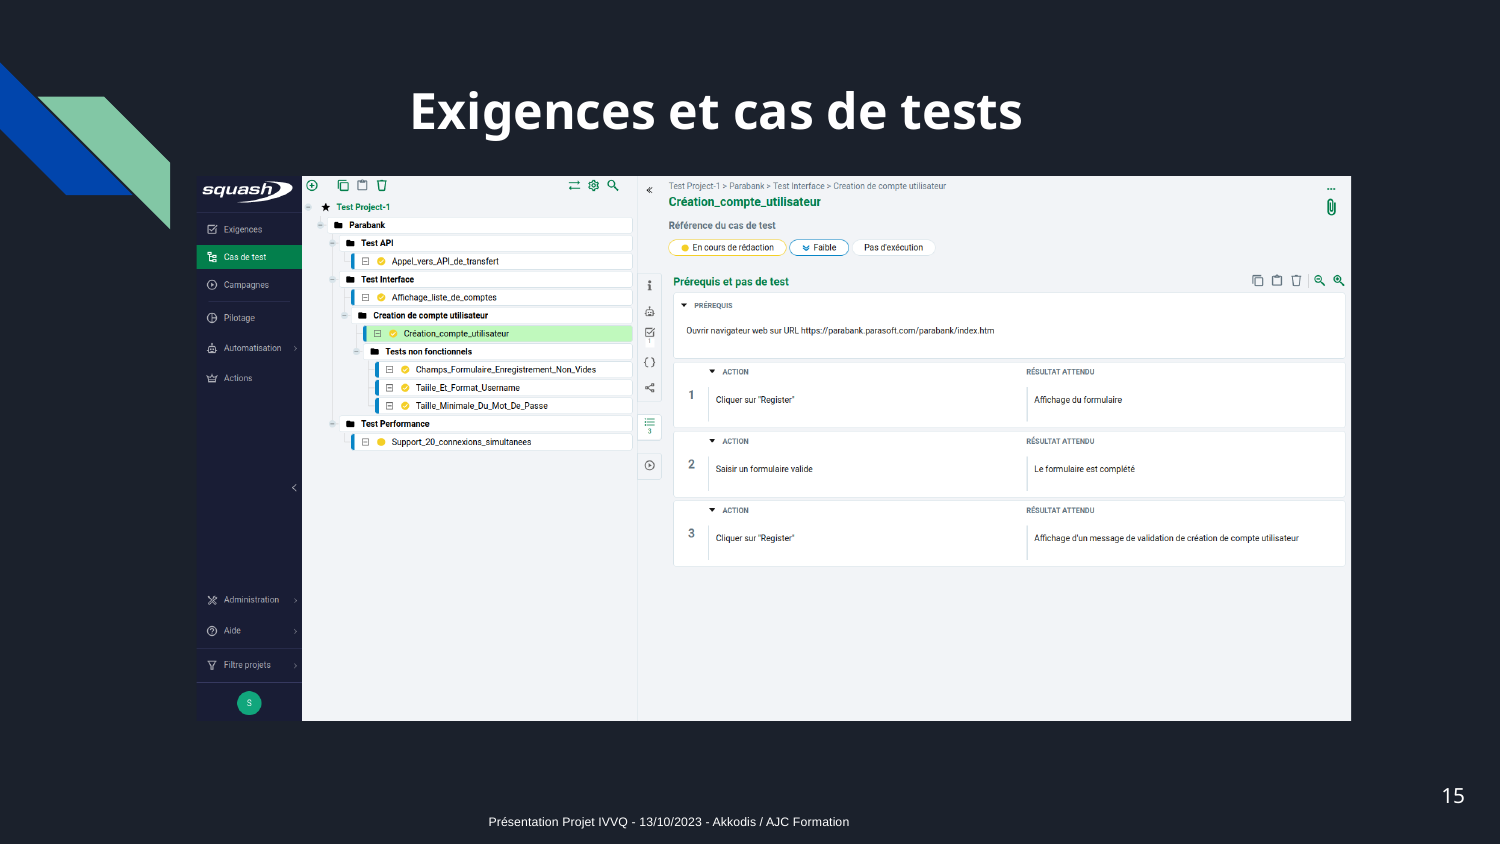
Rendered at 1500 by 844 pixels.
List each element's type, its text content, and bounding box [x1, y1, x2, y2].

title Exigences et cas de tests [212, 64, 1368, 215]
title Présentation Projet IVVQ - 13/10/2023 - Akkodis / AJC Formation [473, 798, 953, 844]
slide_number ‹#› [1389, 764, 1480, 830]
picture [196, 175, 1352, 722]
